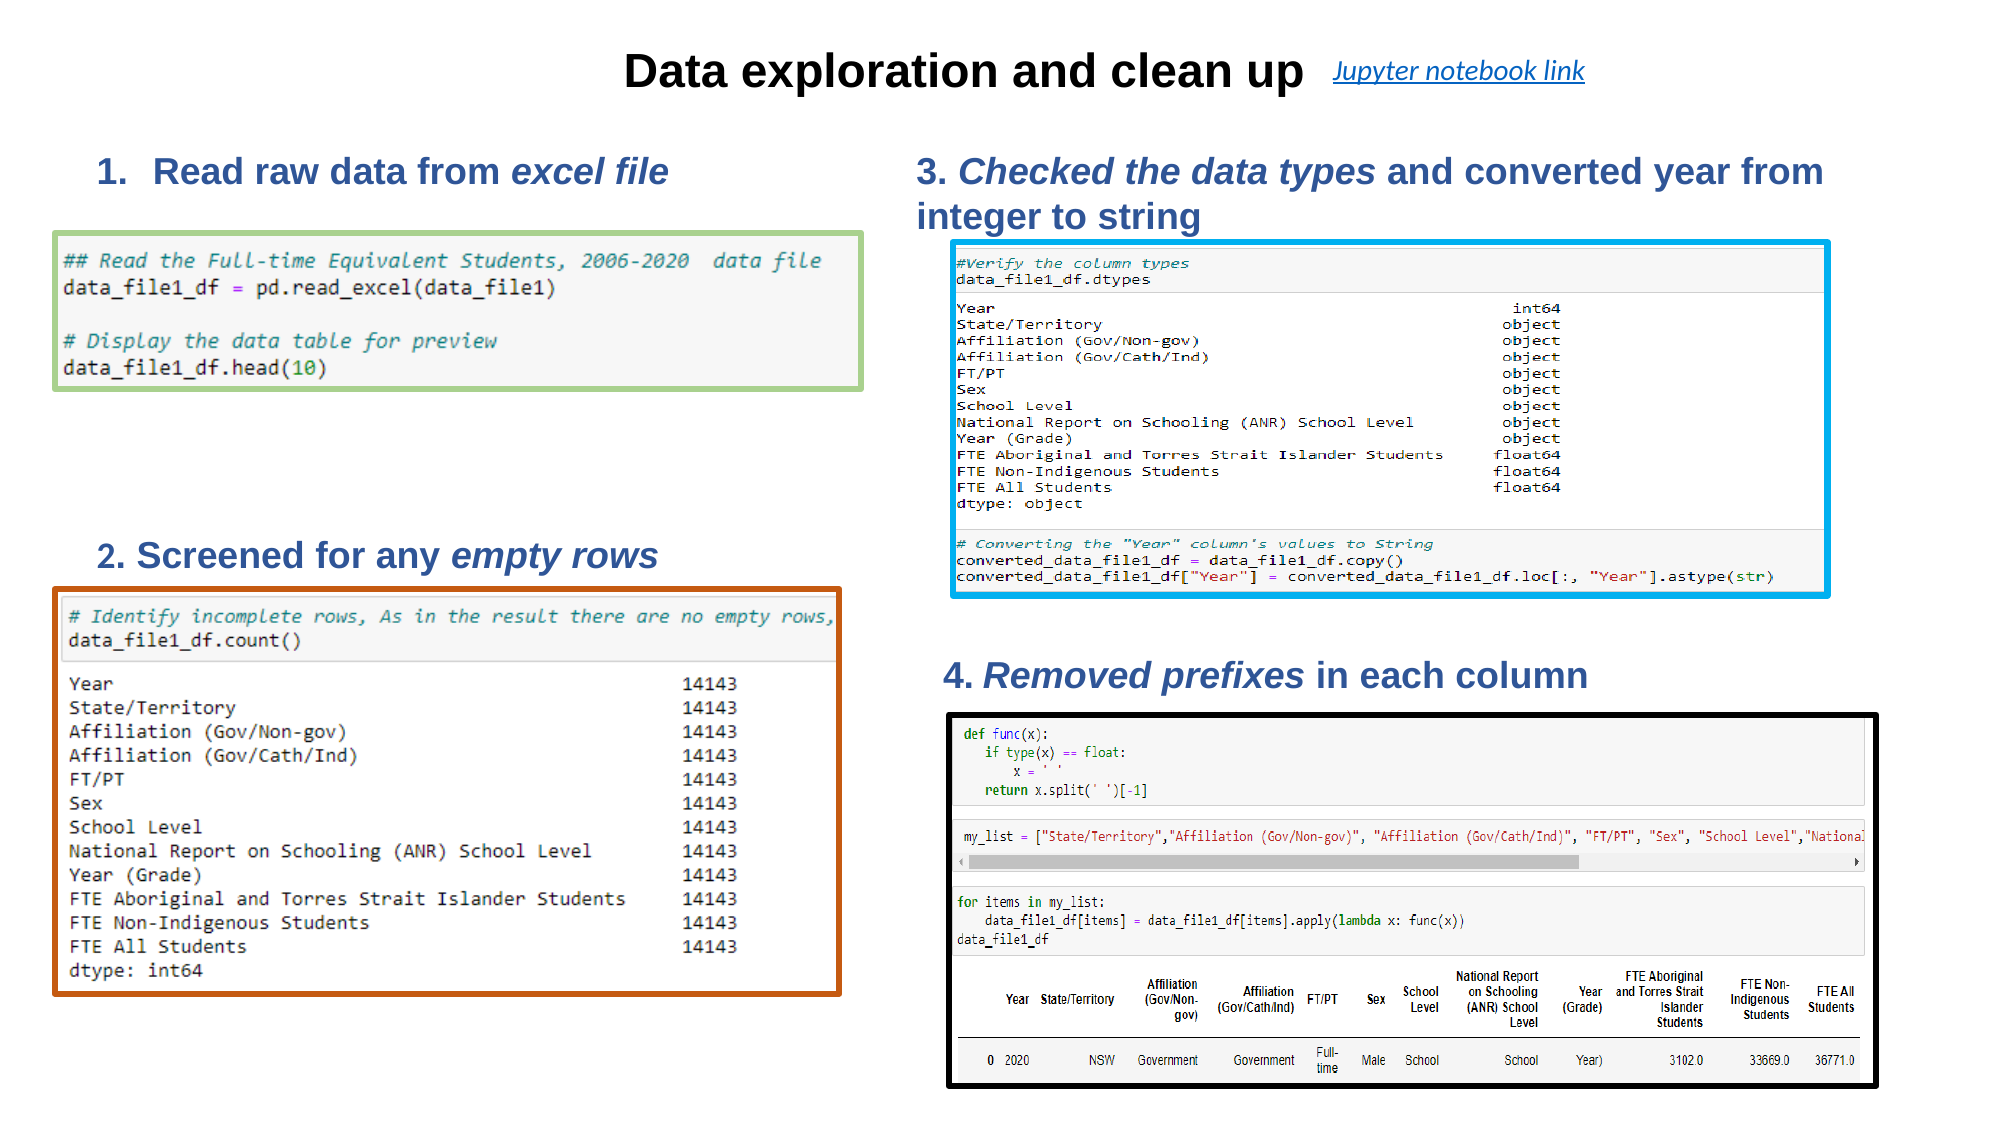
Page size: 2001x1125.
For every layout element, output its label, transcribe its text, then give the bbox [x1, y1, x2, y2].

text_box 4. Removed prefixes in each column [928, 643, 1929, 704]
text_box Data exploration and clean up [608, 32, 1429, 105]
text_box 2. Screened for any empty rows [81, 433, 1049, 628]
picture [57, 592, 837, 991]
picture [957, 246, 1823, 591]
text_box 3. Checked the data types and converted year from integer to string [901, 139, 1902, 245]
text_box Jupyter notebook link [1318, 43, 2000, 139]
picture [57, 235, 858, 386]
picture [951, 717, 1873, 1083]
slide_number 4 [1412, 1083, 1863, 1103]
text_box Read raw data from excel file [81, 139, 901, 245]
